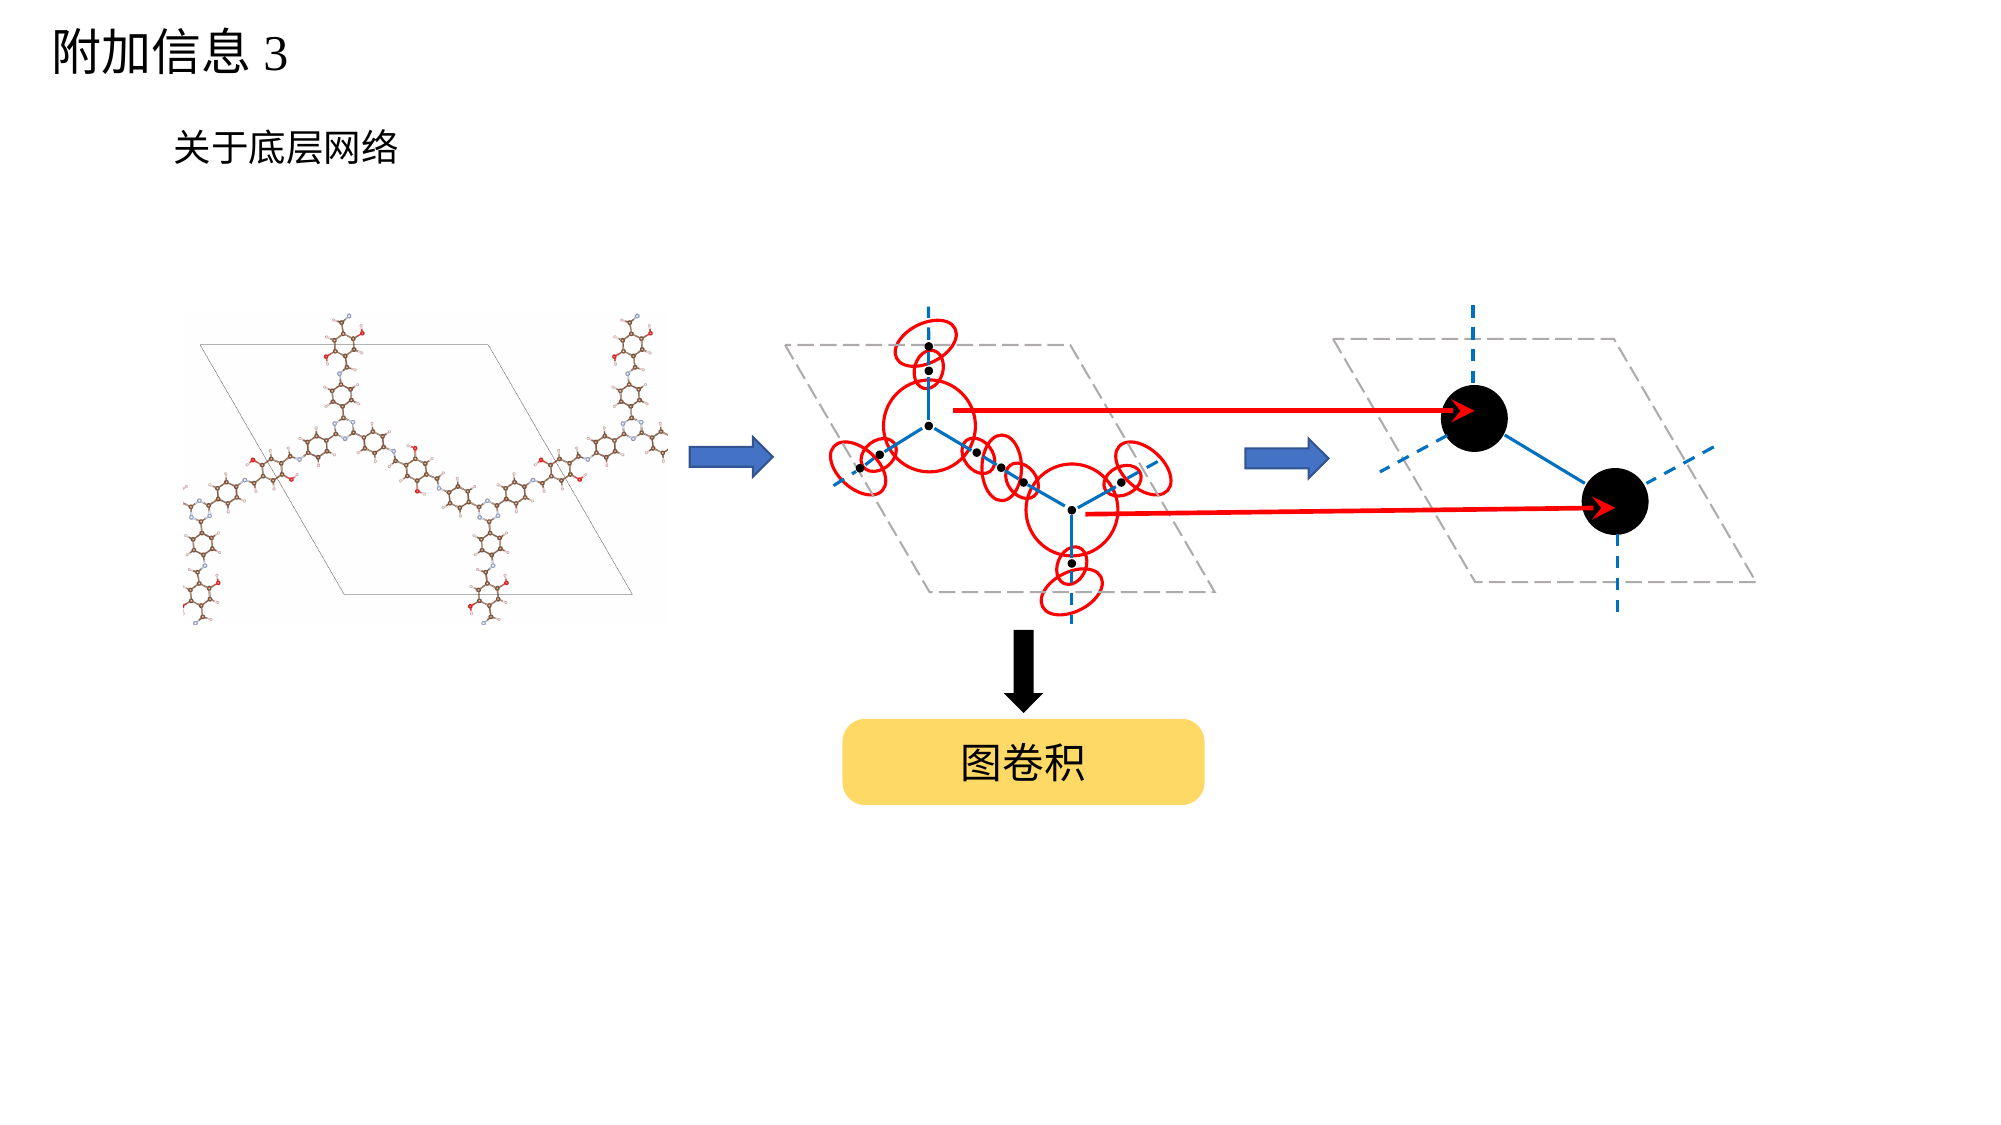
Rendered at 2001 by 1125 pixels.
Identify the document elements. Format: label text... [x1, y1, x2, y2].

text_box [785, 306, 1215, 625]
text_box 图卷积 [841, 717, 1206, 807]
text_box 关于底层网络 [158, 116, 1505, 176]
picture [183, 313, 668, 625]
text_box [688, 434, 775, 480]
text_box 附加信息3 [36, 13, 1383, 89]
text_box [1244, 436, 1330, 481]
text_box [1085, 507, 1616, 515]
text_box [1001, 628, 1046, 715]
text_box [1332, 305, 1757, 614]
